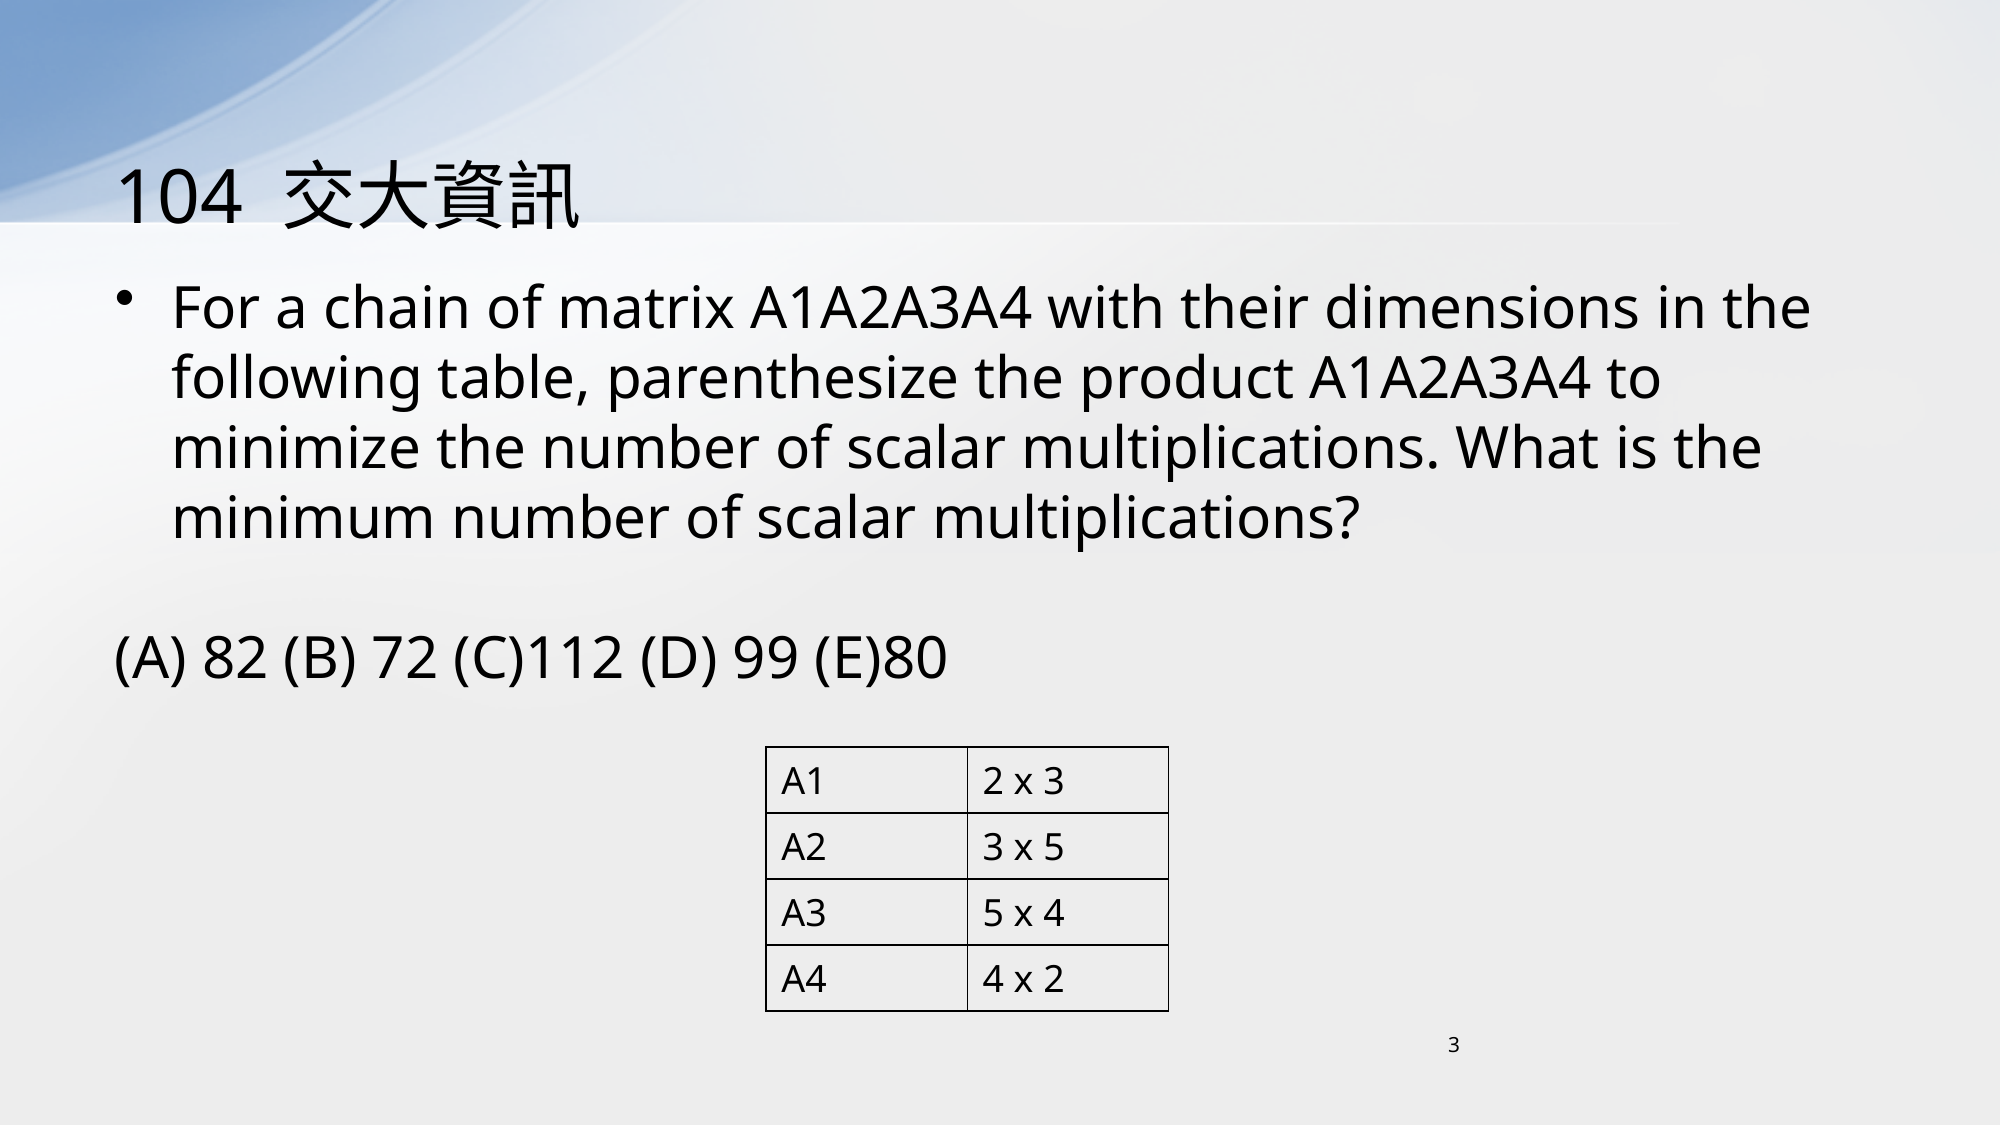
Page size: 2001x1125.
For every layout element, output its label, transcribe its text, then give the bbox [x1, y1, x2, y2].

picture [0, 0, 2000, 1125]
slide_number 3 [1433, 1024, 1900, 1103]
table_cell 5 x 4 [968, 880, 1168, 944]
table_cell A4 [767, 946, 967, 1010]
table_cell A3 [767, 880, 967, 944]
table_header 2 x 3 [968, 748, 1168, 812]
list For a chain of matrix A1A2A3A4 with their dimensions in the following table, parenthesize the product A1A2A3A4 to minimize the number of scalar multiplications. What is the minimum number of scalar multiplications? (A) 82 (B) 72 (C)112 (D) 99 (E)80 [99, 262, 1900, 1005]
table_header A1 [767, 748, 967, 812]
table_cell 3 x 5 [968, 814, 1168, 878]
table_cell A2 [767, 814, 967, 878]
table_cell 4 x 2 [968, 946, 1168, 1010]
title 104 交大資訊 [99, 58, 1900, 247]
